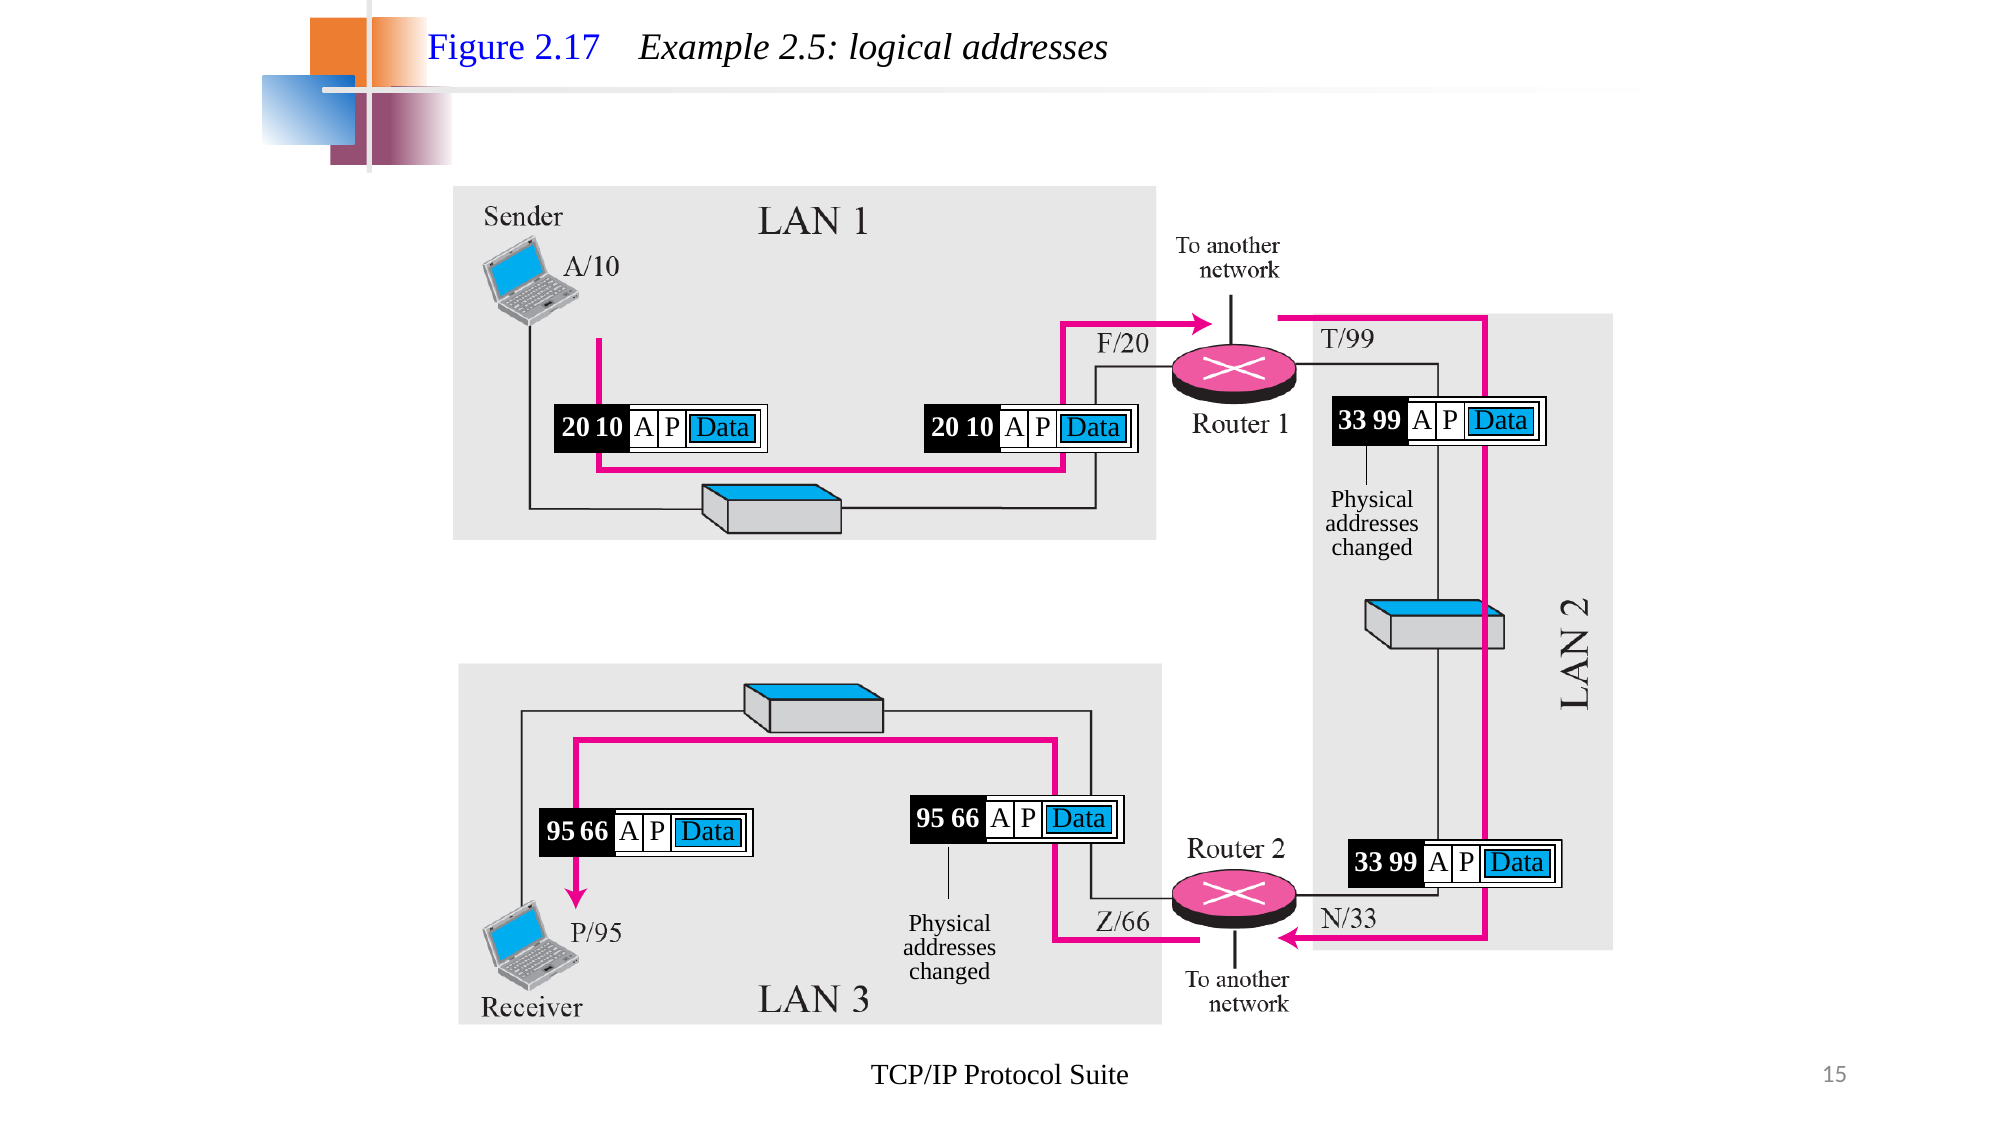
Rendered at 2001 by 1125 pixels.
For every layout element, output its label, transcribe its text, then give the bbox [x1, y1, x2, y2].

footer TCP/IP Protocol Suite [662, 1042, 1338, 1103]
text_box [366, 0, 372, 87]
text_box [330, 93, 366, 165]
text_box Figure 2.17 Example 2.5: logical addresses [412, 14, 1350, 75]
slide_number 15 [1412, 1042, 1863, 1103]
text_box [366, 93, 372, 173]
picture [453, 186, 1613, 1025]
text_box [391, 93, 452, 165]
text_box [372, 93, 391, 165]
text_box [310, 17, 366, 86]
text_box [372, 17, 427, 86]
text_box [322, 87, 1673, 93]
text_box [262, 75, 355, 145]
